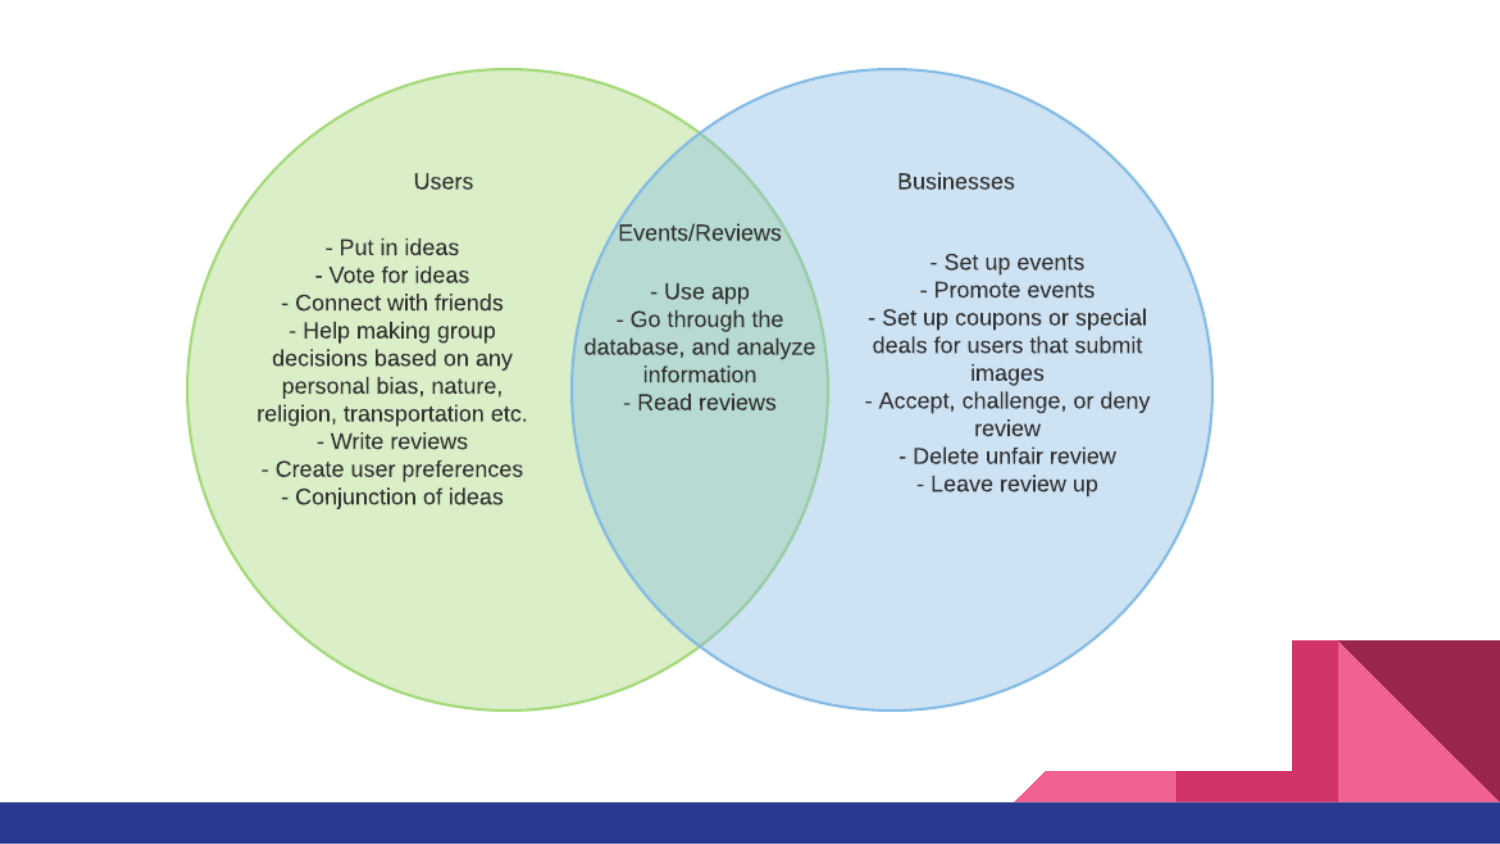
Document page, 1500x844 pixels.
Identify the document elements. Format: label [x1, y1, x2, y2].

picture [108, 8, 1292, 771]
